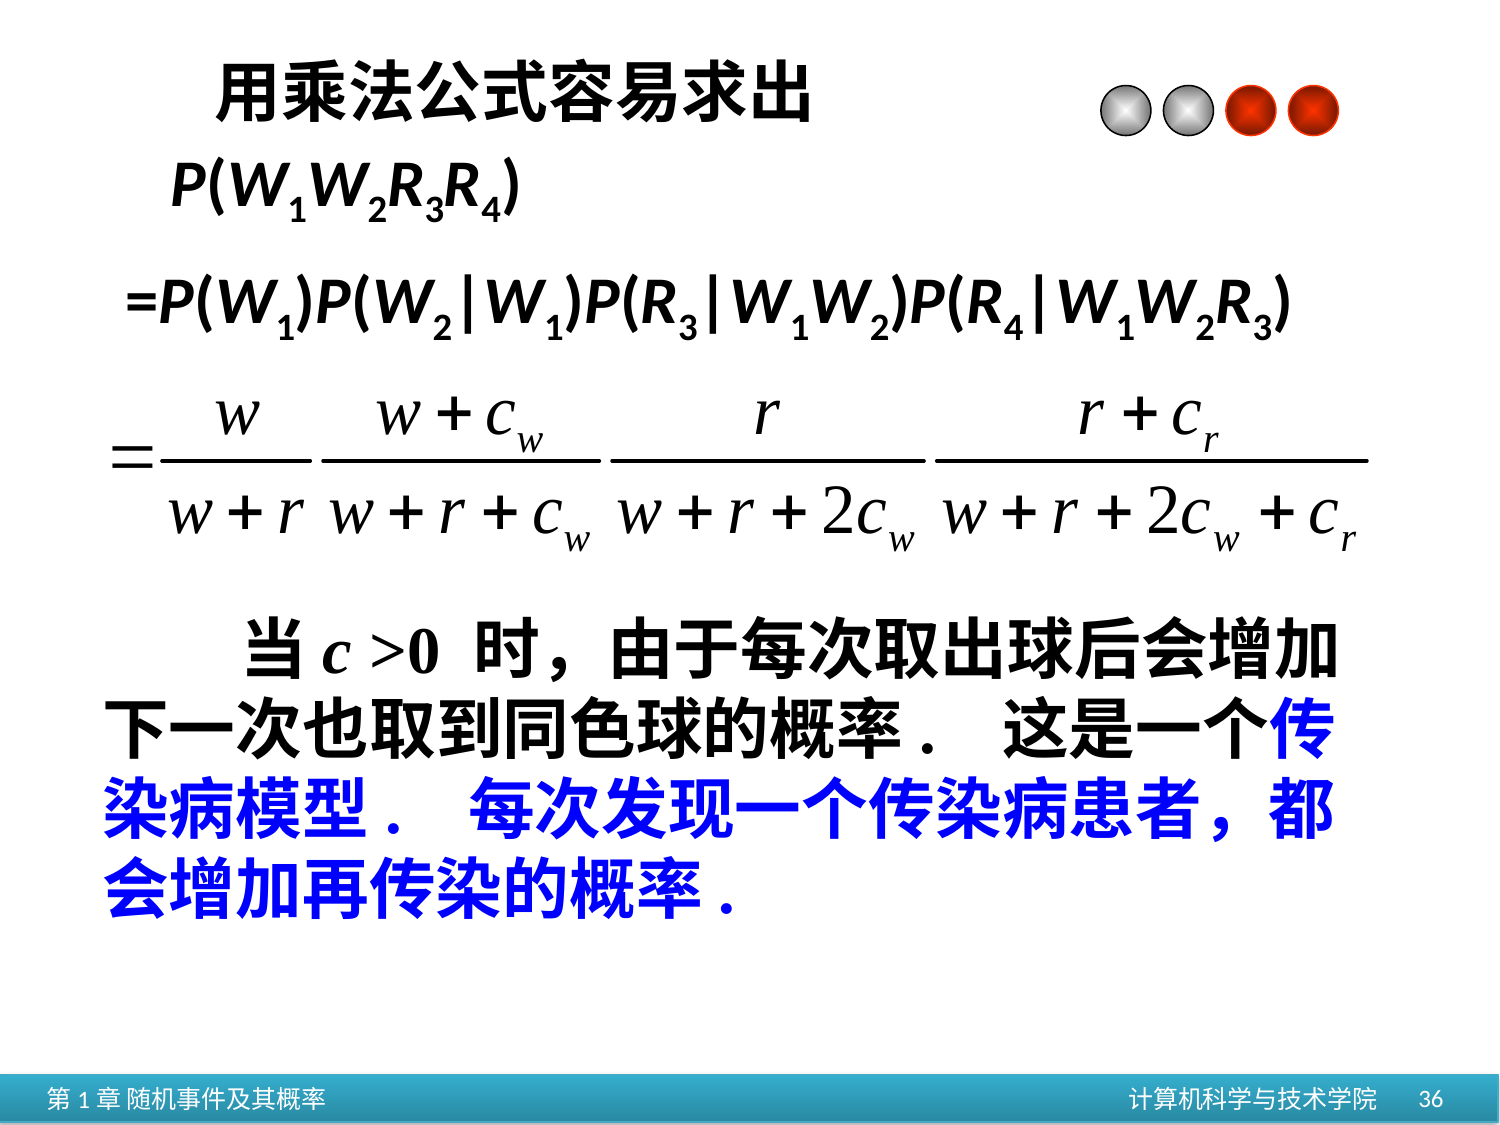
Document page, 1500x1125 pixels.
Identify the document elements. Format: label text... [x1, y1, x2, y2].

text_box [1225, 85, 1276, 136]
text_box [1100, 85, 1151, 136]
text_box 当c >0 时，由于每次取出球后会增加下一次也取到同色球的概率. 这是一个传染病模型. 每次发现一个传染病患者，都会增加再传染的概率. [87, 599, 1413, 935]
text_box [94, 366, 1380, 568]
text_box [1163, 85, 1214, 136]
text_box [1288, 85, 1339, 136]
text_box 用乘法公式容易求出 [199, 42, 938, 138]
text_box =P(W1)P(W2|W1)P(R3|W1W2)P(R4|W1W2R3) [110, 249, 1308, 356]
text_box P(W1W2R3R4) [156, 132, 537, 238]
